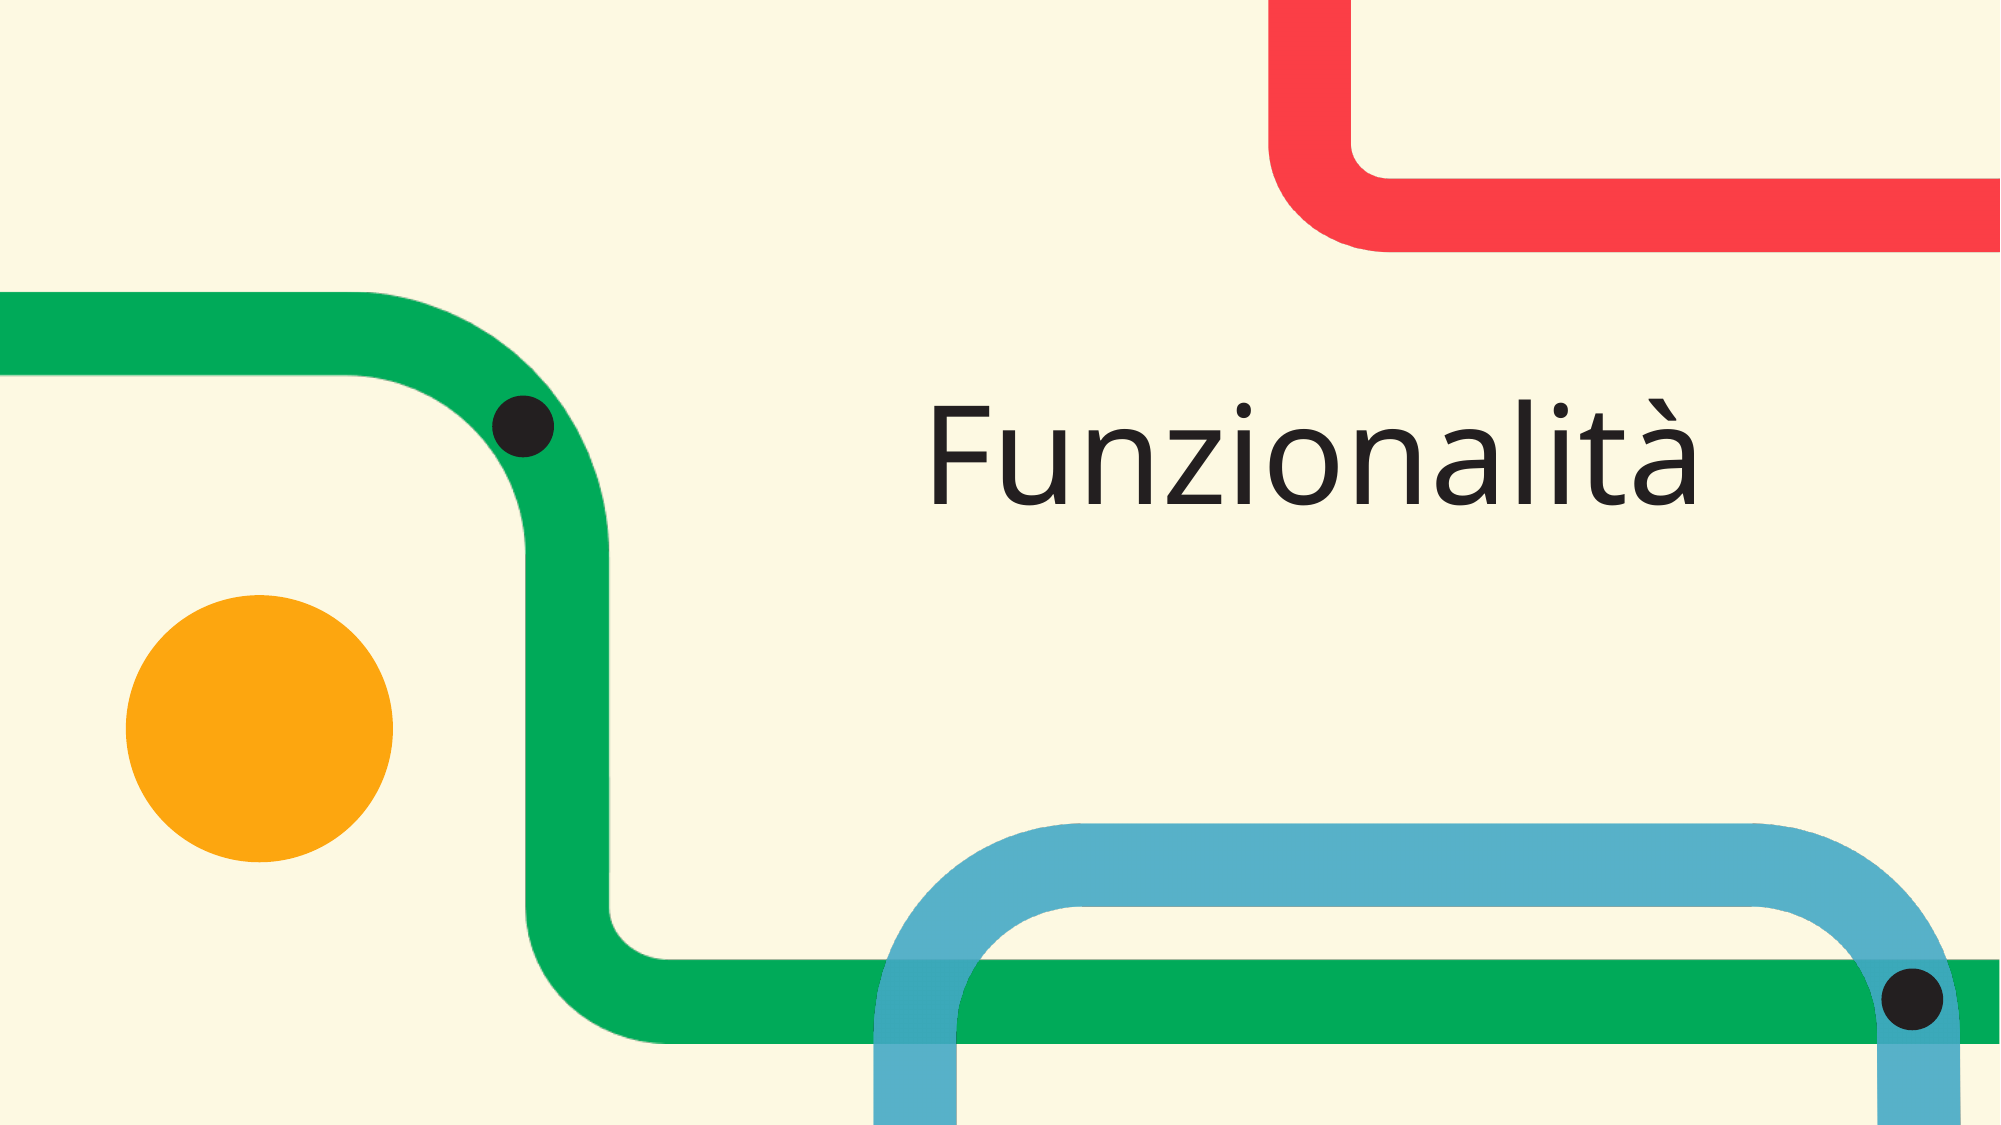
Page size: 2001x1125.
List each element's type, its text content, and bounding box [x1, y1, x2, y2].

picture [0, 291, 2000, 1125]
title Funzionalità [906, 378, 1881, 777]
picture [1268, 0, 2000, 253]
